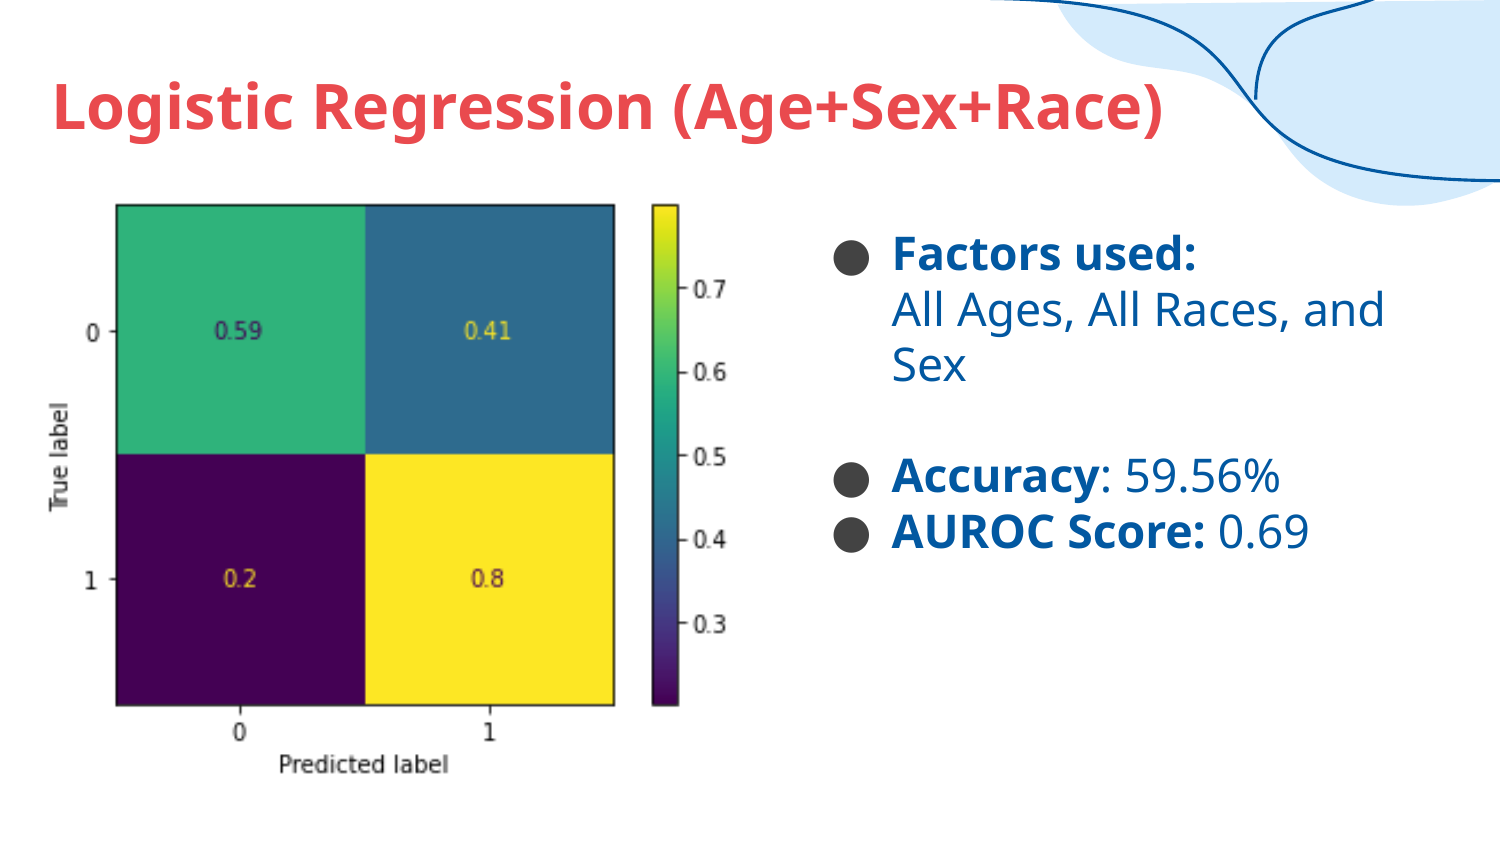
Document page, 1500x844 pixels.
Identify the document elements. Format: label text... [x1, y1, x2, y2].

picture [35, 191, 744, 792]
list Factors used: All Ages, All Races, and Sex Accuracy: 59.56% AUROC Score: 0.69 [801, 209, 1476, 774]
title Logistic Regression (Age+Sex+Race) [36, 51, 1303, 144]
